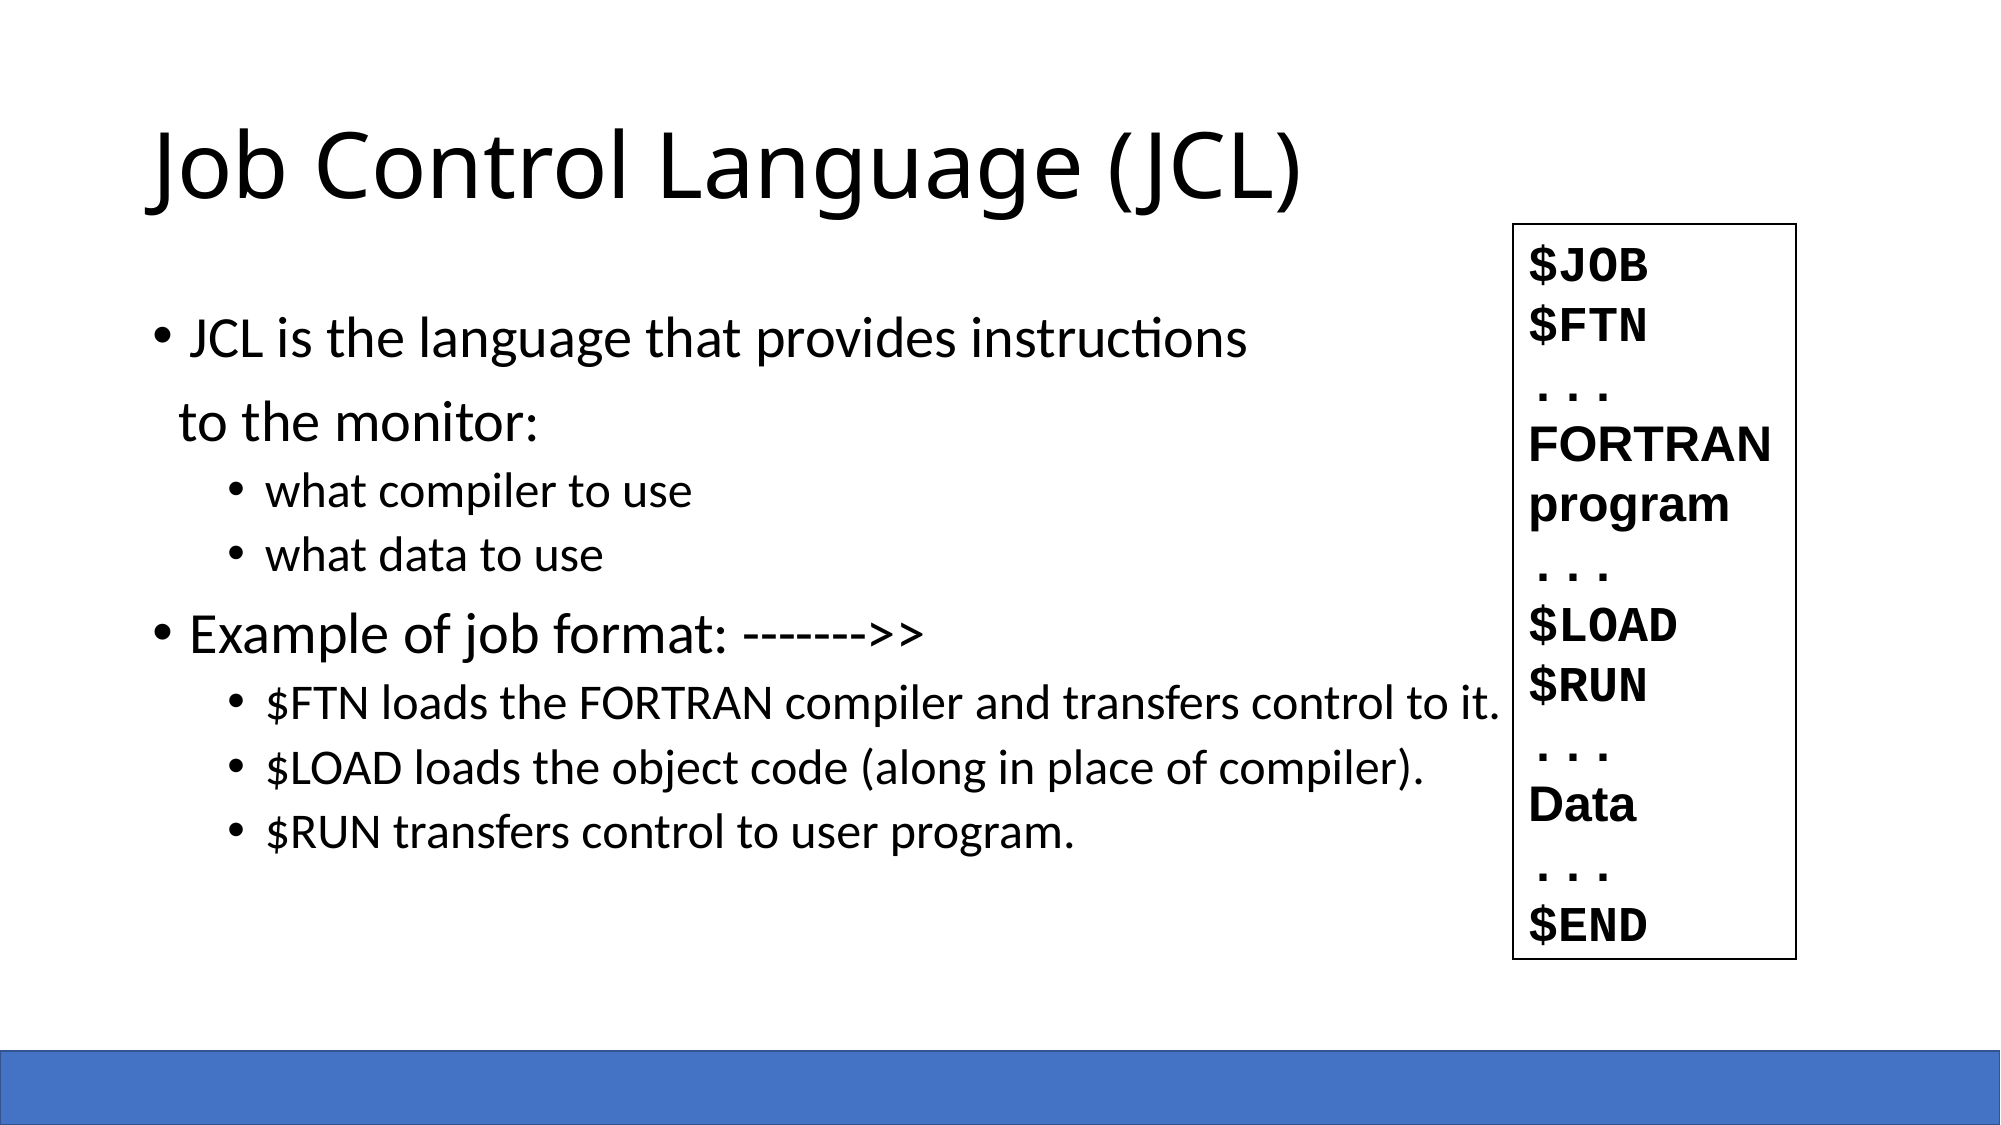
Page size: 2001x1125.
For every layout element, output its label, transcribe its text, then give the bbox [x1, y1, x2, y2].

title Job Control Language (JCL) [137, 59, 1863, 278]
list JCL is the language that provides instructions to the monitor: what compiler to use what data to use Example of job format: ------->> $FTN loads the FORTRAN compiler and transfers control to it. $LOAD loads the object code (along in place of compiler). $RUN transfers control to user program. [137, 299, 1863, 1014]
text_box $JOB $FTN ... FORTRAN program ... $LOAD $RUN ... Data ... $END [1513, 224, 1796, 959]
text_box [0, 1050, 2000, 1125]
